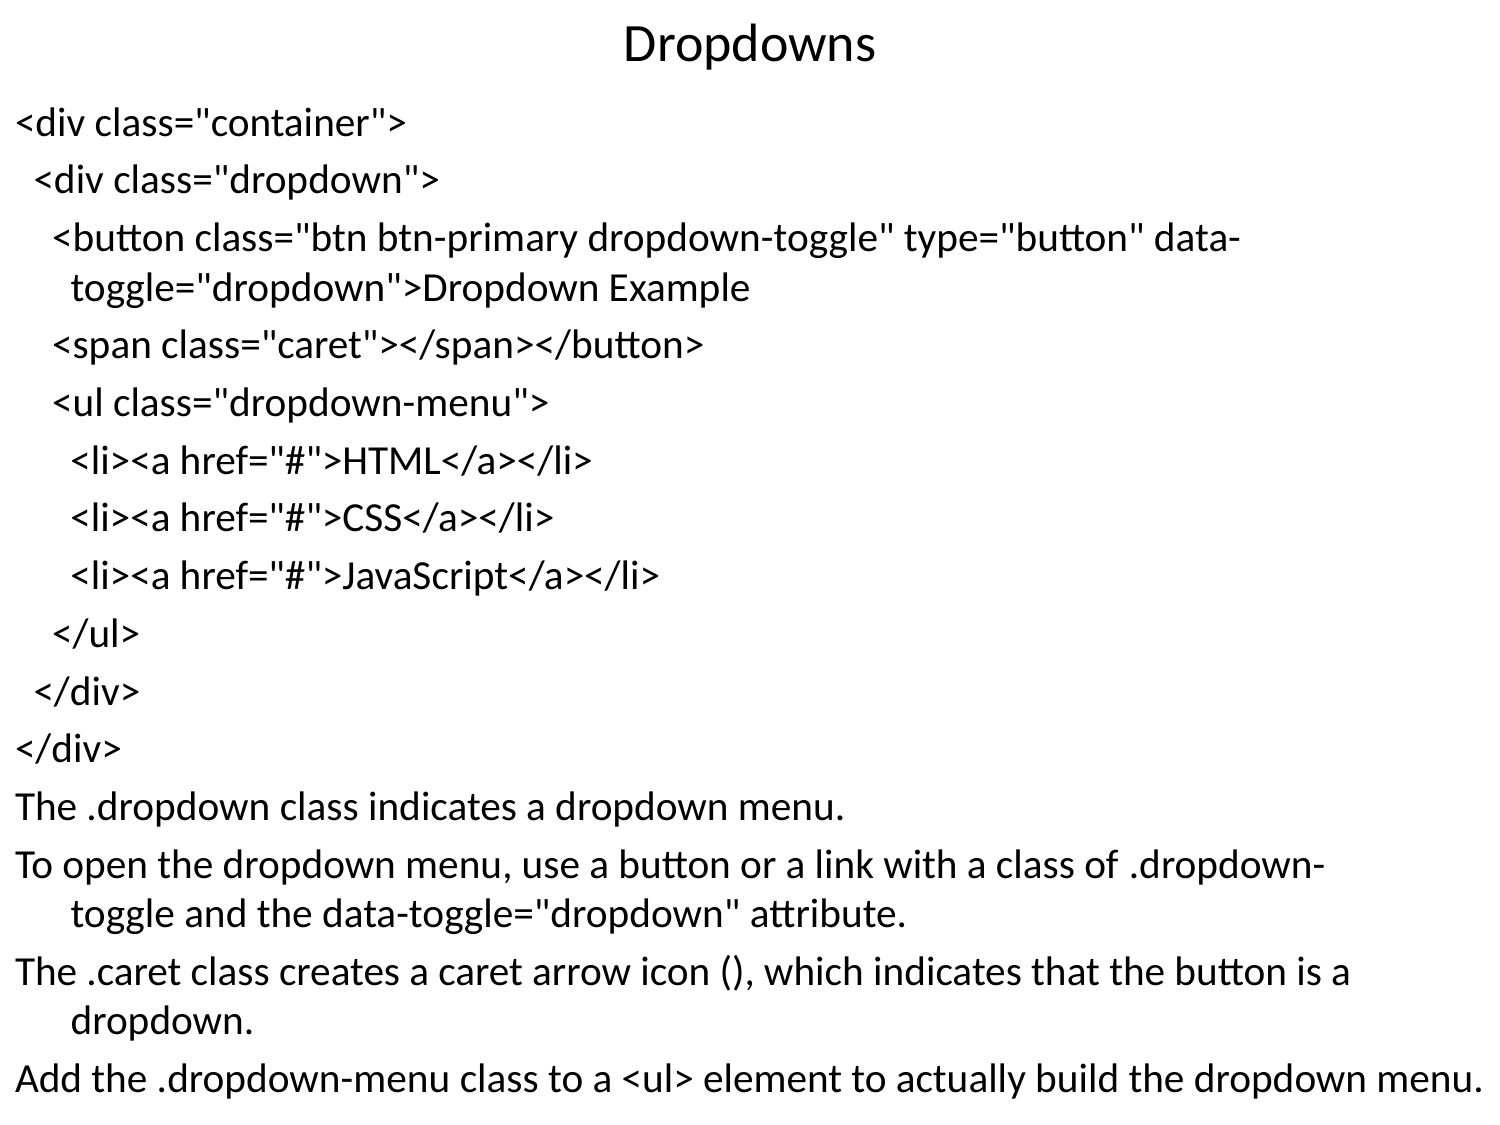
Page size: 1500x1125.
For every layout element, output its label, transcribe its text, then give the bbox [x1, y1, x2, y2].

list <div class="container"> <div class="dropdown"> <button class="btn btn-primary dropdown-toggle" type="button" data-toggle="dropdown">Dropdown Example <span class="caret"></span></button> <ul class="dropdown-menu"> <li><a href="#">HTML</a></li> <li><a href="#">CSS</a></li> <li><a href="#">JavaScript</a></li> </ul> </div> </div> The .dropdown class indicates a dropdown menu. To open the dropdown menu, use a button or a link with a class of .dropdown-toggle and the data-toggle="dropdown" attribute. The .caret class creates a caret arrow icon (), which indicates that the button is a dropdown. Add the .dropdown-menu class to a <ul> element to actually build the dropdown menu. [0, 87, 1500, 1125]
title Dropdowns [75, 0, 1425, 80]
